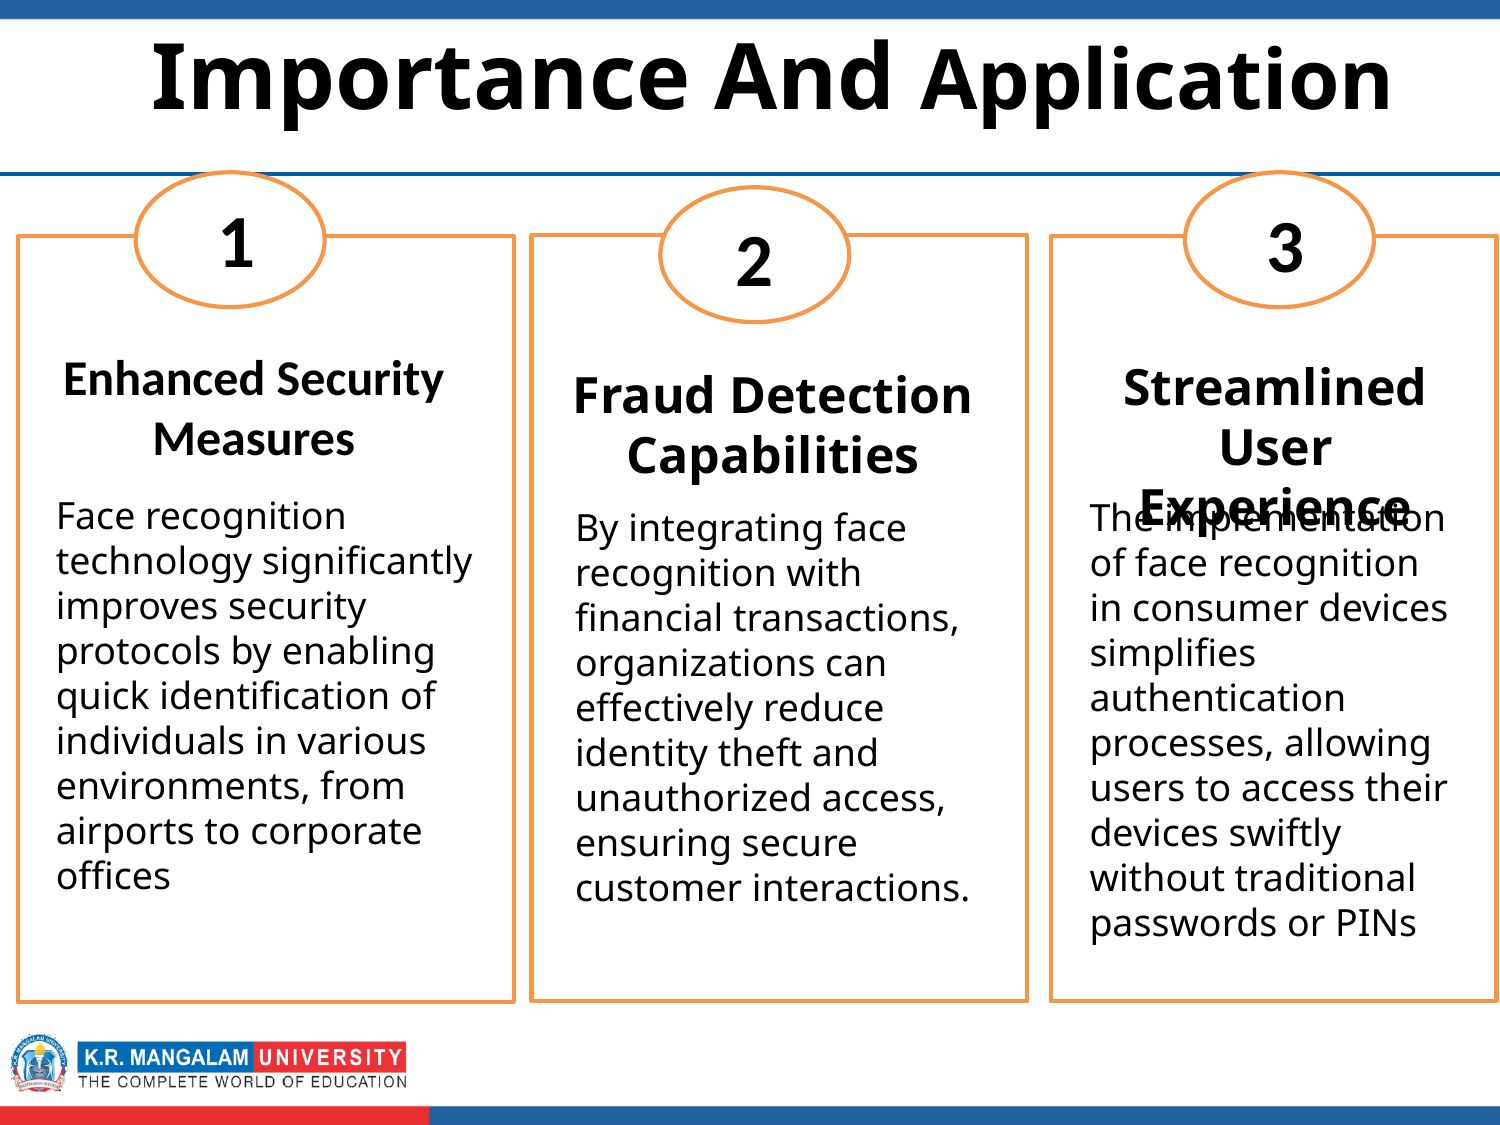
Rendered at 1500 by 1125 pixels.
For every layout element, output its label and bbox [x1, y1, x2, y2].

list [0, 181, 1500, 1125]
list [0, 0, 1500, 173]
picture [11, 1034, 408, 1093]
